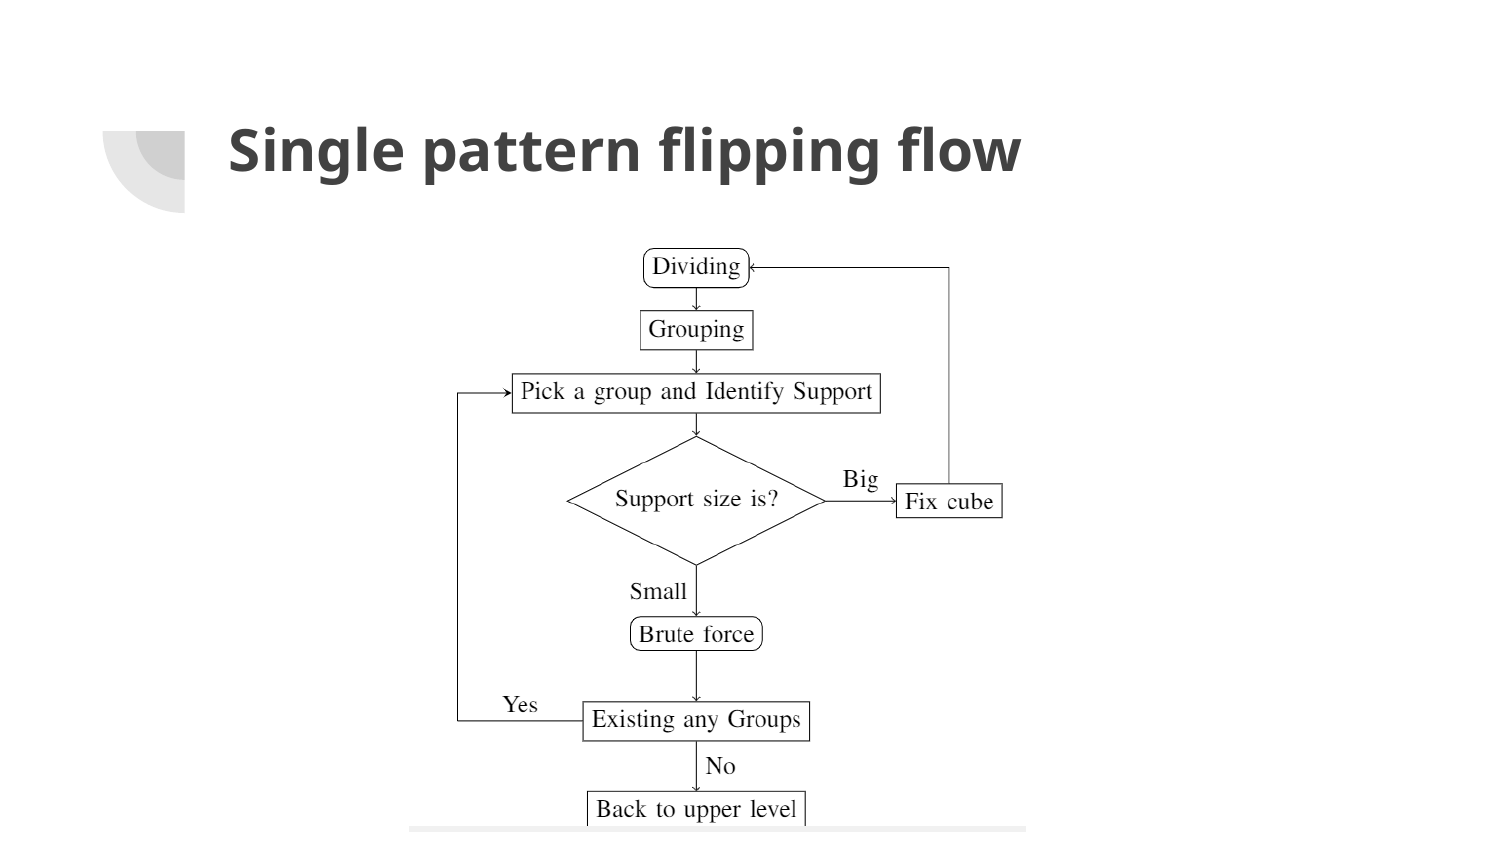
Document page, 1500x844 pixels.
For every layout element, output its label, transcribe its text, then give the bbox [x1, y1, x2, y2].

title Single pattern flipping flow [213, 98, 1368, 263]
picture [409, 216, 1026, 832]
